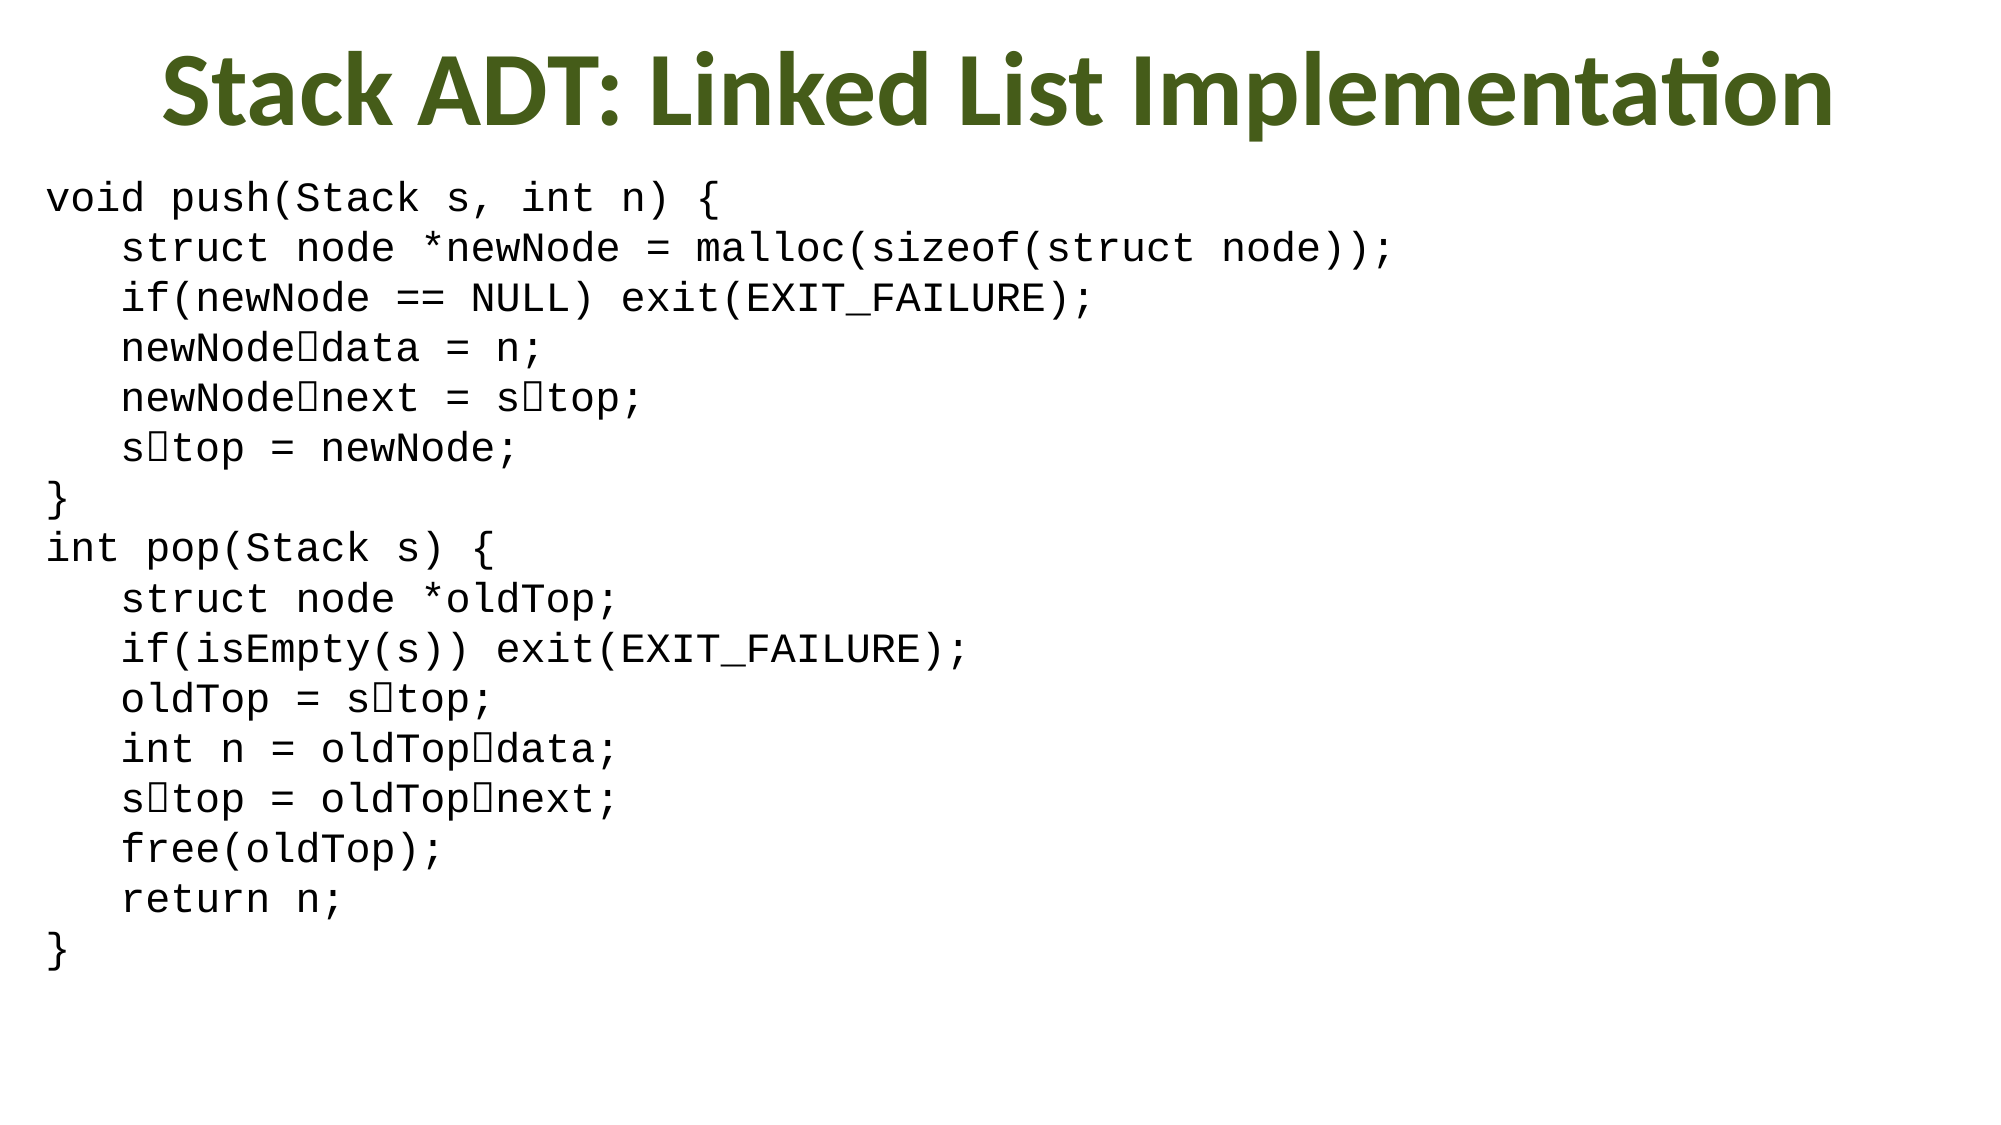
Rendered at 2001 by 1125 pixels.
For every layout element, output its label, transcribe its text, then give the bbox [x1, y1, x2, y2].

title Stack ADT: Linked List Implementation [137, 20, 1863, 162]
list void push(Stack s, int n) { struct node *newNode = malloc(sizeof(struct node)); if(newNode == NULL) exit(EXIT_FAILURE); newNodedata = n; newNodenext = stop; stop = newNode; } int pop(Stack s) { struct node *oldTop; if(isEmpty(s)) exit(EXIT_FAILURE); oldTop = stop; int n = oldTopdata; stop = oldTopnext; free(oldTop); return n; } [30, 162, 1863, 1111]
